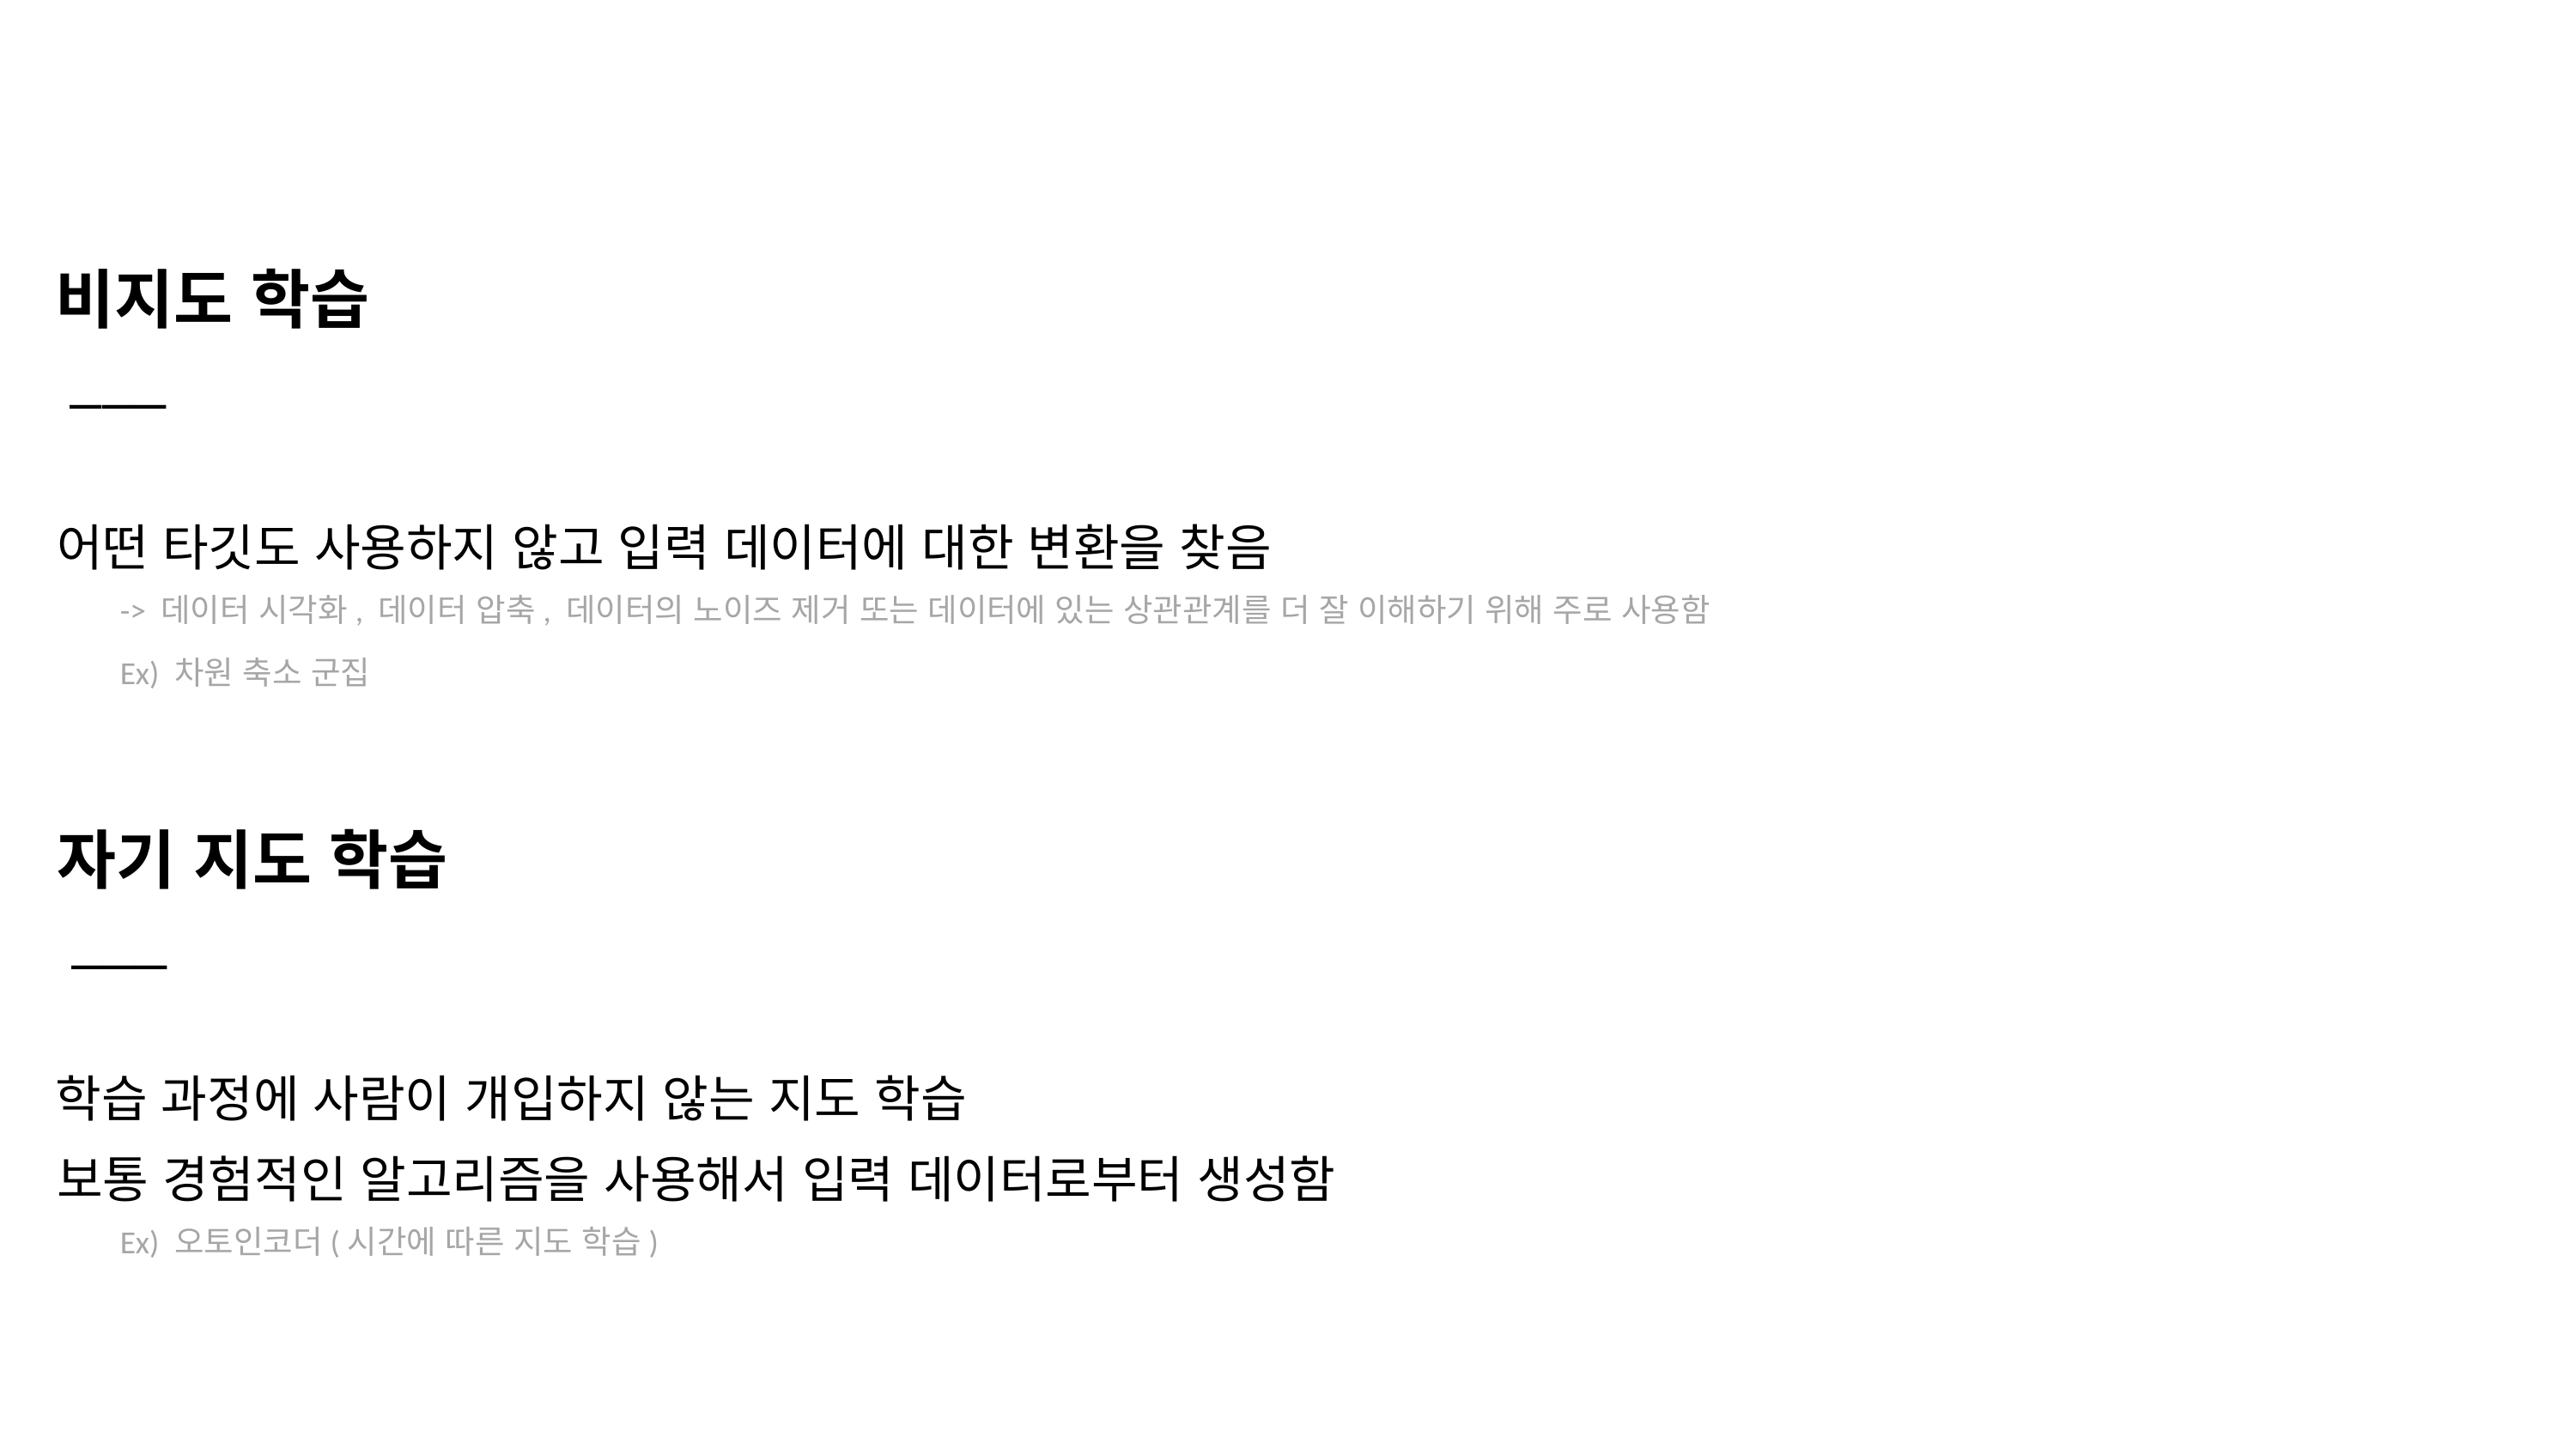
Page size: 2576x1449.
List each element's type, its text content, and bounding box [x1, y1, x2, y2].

text_box 학습 과정에 사람이 개입하지 않는 지도 학습 [43, 1060, 2072, 1134]
text_box 보통 경험적인 알고리즘을 사용해서 입력 데이터로부터 생성함 [44, 1141, 2073, 1215]
text_box 어떤 타깃도 사용하지 않고 입력 데이터에 대한 변환을 찾음 [44, 509, 2073, 583]
text_box 비지도 학습 ___ [43, 252, 784, 420]
text_box Ex) 오토인코더(시간에 따른 지도 학습) [107, 1215, 2136, 1267]
text_box Ex) 차원 축소 군집 [107, 646, 2136, 698]
text_box 자기 지도 학습 ___ [44, 813, 785, 981]
text_box -> 데이터 시각화, 데이터 압축, 데이터의 노이즈 제거 또는 데이터에 있는 상관관계를 더 잘 이해하기 위해 주로 사용함 [107, 583, 2136, 635]
